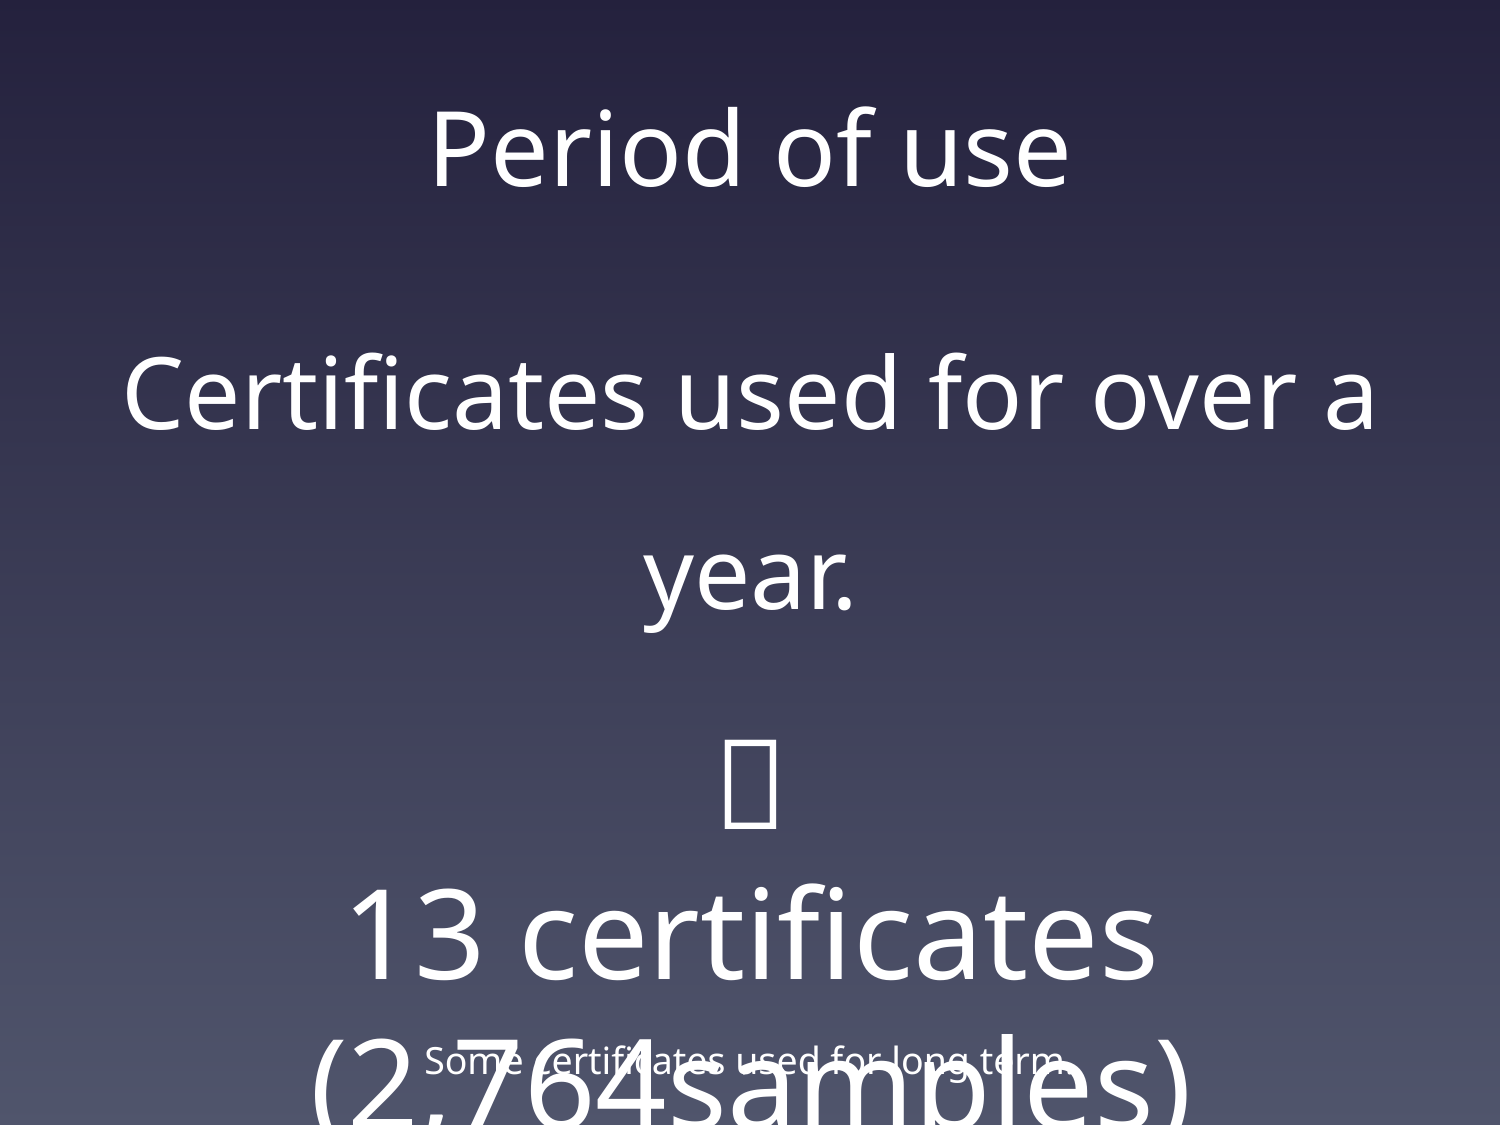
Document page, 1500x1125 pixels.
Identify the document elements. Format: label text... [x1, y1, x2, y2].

text_box Certificates used for over a year.  13 certificates (2,764samples) [63, 262, 1439, 1125]
title Period of use [75, 75, 1425, 262]
text_box Some certificates used for long term. [409, 1029, 1091, 1089]
